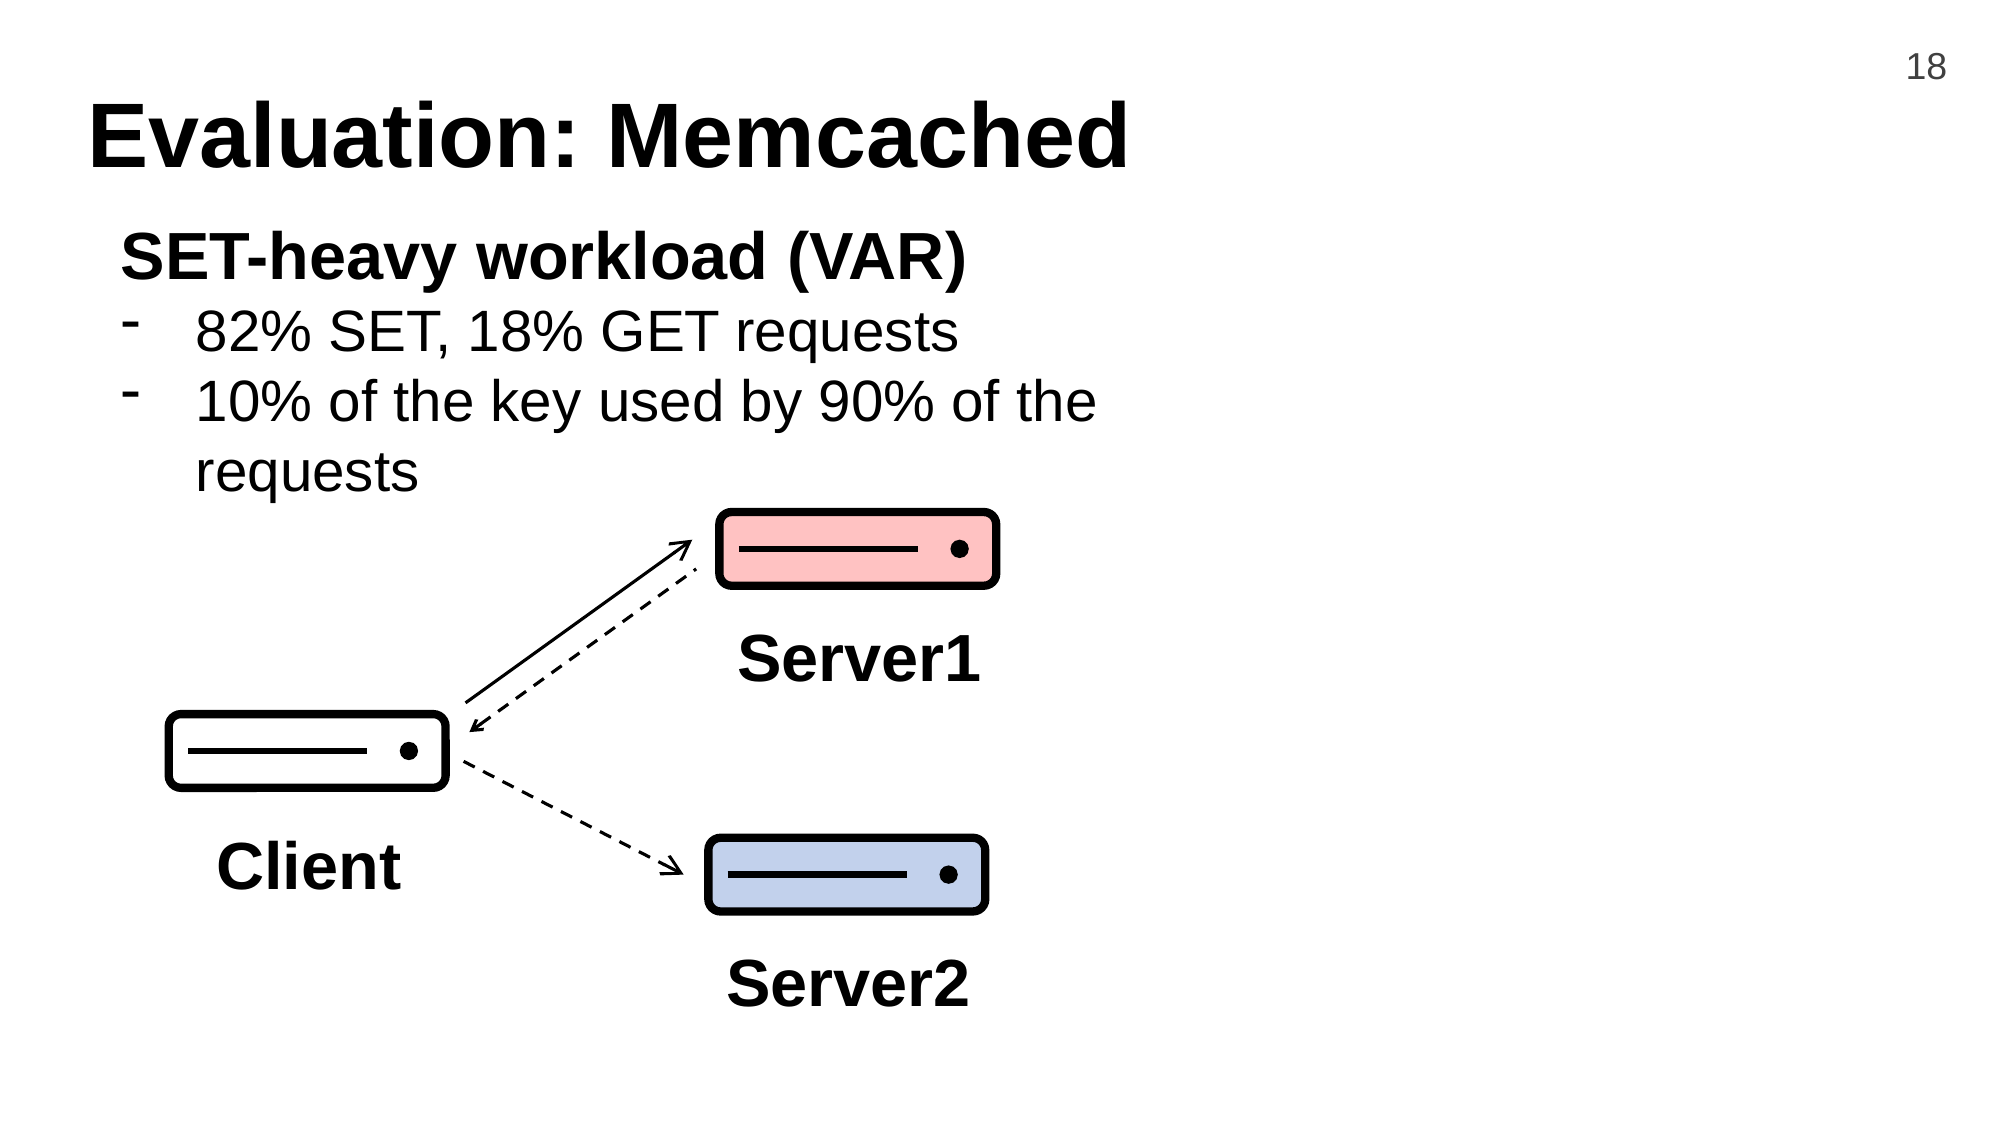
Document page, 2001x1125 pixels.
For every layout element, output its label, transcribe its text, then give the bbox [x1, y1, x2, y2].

text_box 18 [1890, 34, 1963, 95]
text_box Server1 [722, 606, 997, 702]
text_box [465, 539, 693, 703]
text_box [708, 837, 986, 912]
text_box Client [201, 815, 417, 911]
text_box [168, 714, 446, 788]
title Evaluation: Memcached [72, 59, 1798, 216]
text_box Server2 [711, 932, 986, 1028]
text_box SET-heavy workload (VAR) 82% SET, 18% GET requests 10% of the key used by 90% of the requests [106, 205, 1144, 511]
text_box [469, 568, 697, 733]
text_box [719, 511, 997, 586]
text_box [463, 761, 684, 875]
